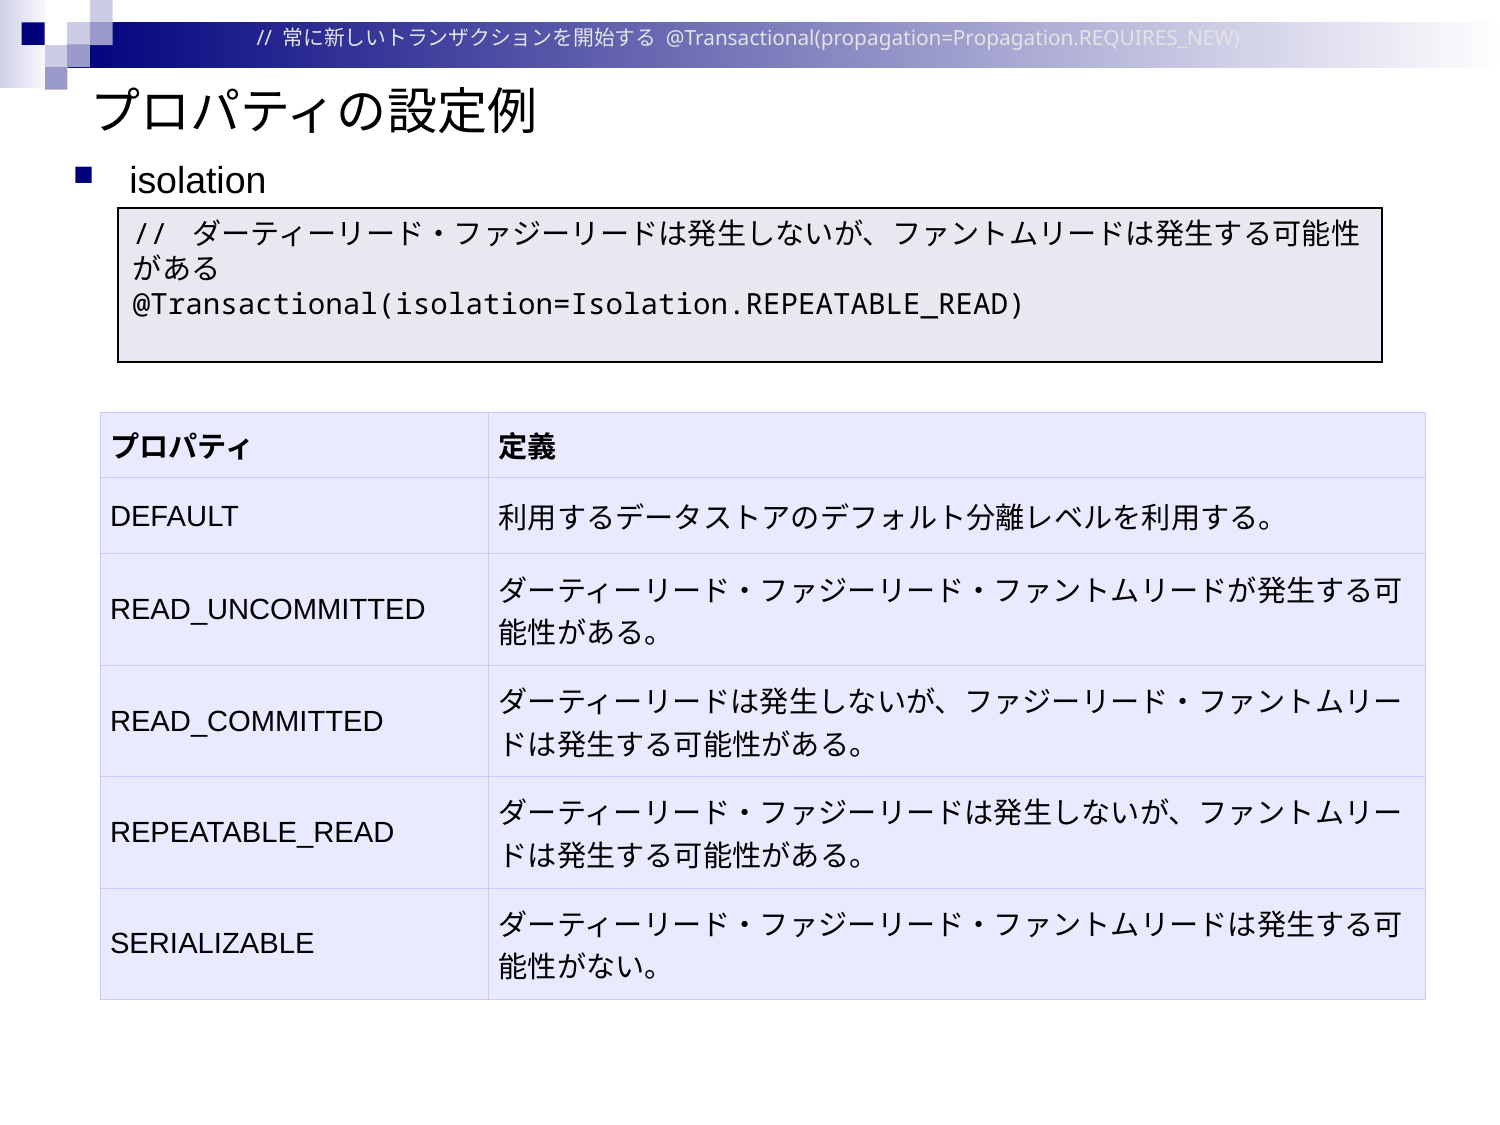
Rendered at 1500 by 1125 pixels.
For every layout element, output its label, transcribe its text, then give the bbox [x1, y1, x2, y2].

table_cell REPEATABLE_READ [101, 777, 488, 888]
table_cell ダーティーリードは発生しないが、ファジーリード・ファントムリードは発生する可能性がある。 [489, 666, 1425, 776]
title プロパティの設定例 [75, 78, 1425, 141]
table_cell READ_COMMITTED [101, 666, 488, 776]
table_cell READ_UNCOMMITTED [101, 554, 488, 665]
table_cell ダーティーリード・ファジーリード・ファントムリードが発生する可能性がある。 [489, 554, 1425, 665]
text_box // 常に新しいトランザクションを開始する @Transactional(propagation=Propagation.REQUIRES_NEW) [256, 24, 1244, 50]
table_cell DEFAULT [101, 478, 488, 553]
list isolation [58, 149, 1442, 1071]
table_cell 利用するデータストアのデフォルト分離レベルを利用する。 [489, 478, 1425, 553]
table_header 定義 [489, 413, 1425, 477]
table_cell ダーティーリード・ファジーリード・ファントムリードは発生する可能性がない。 [489, 889, 1425, 999]
text_box // ダーティーリード・ファジーリードは発生しないが、ファントムリードは発生する可能性がある @Transactional(isolation=Isolation.REPEATABLE_READ) [117, 207, 1383, 363]
table_cell SERIALIZABLE [101, 889, 488, 999]
table_header プロパティ [101, 413, 488, 477]
table_cell ダーティーリード・ファジーリードは発生しないが、ファントムリードは発生する可能性がある。 [489, 777, 1425, 888]
